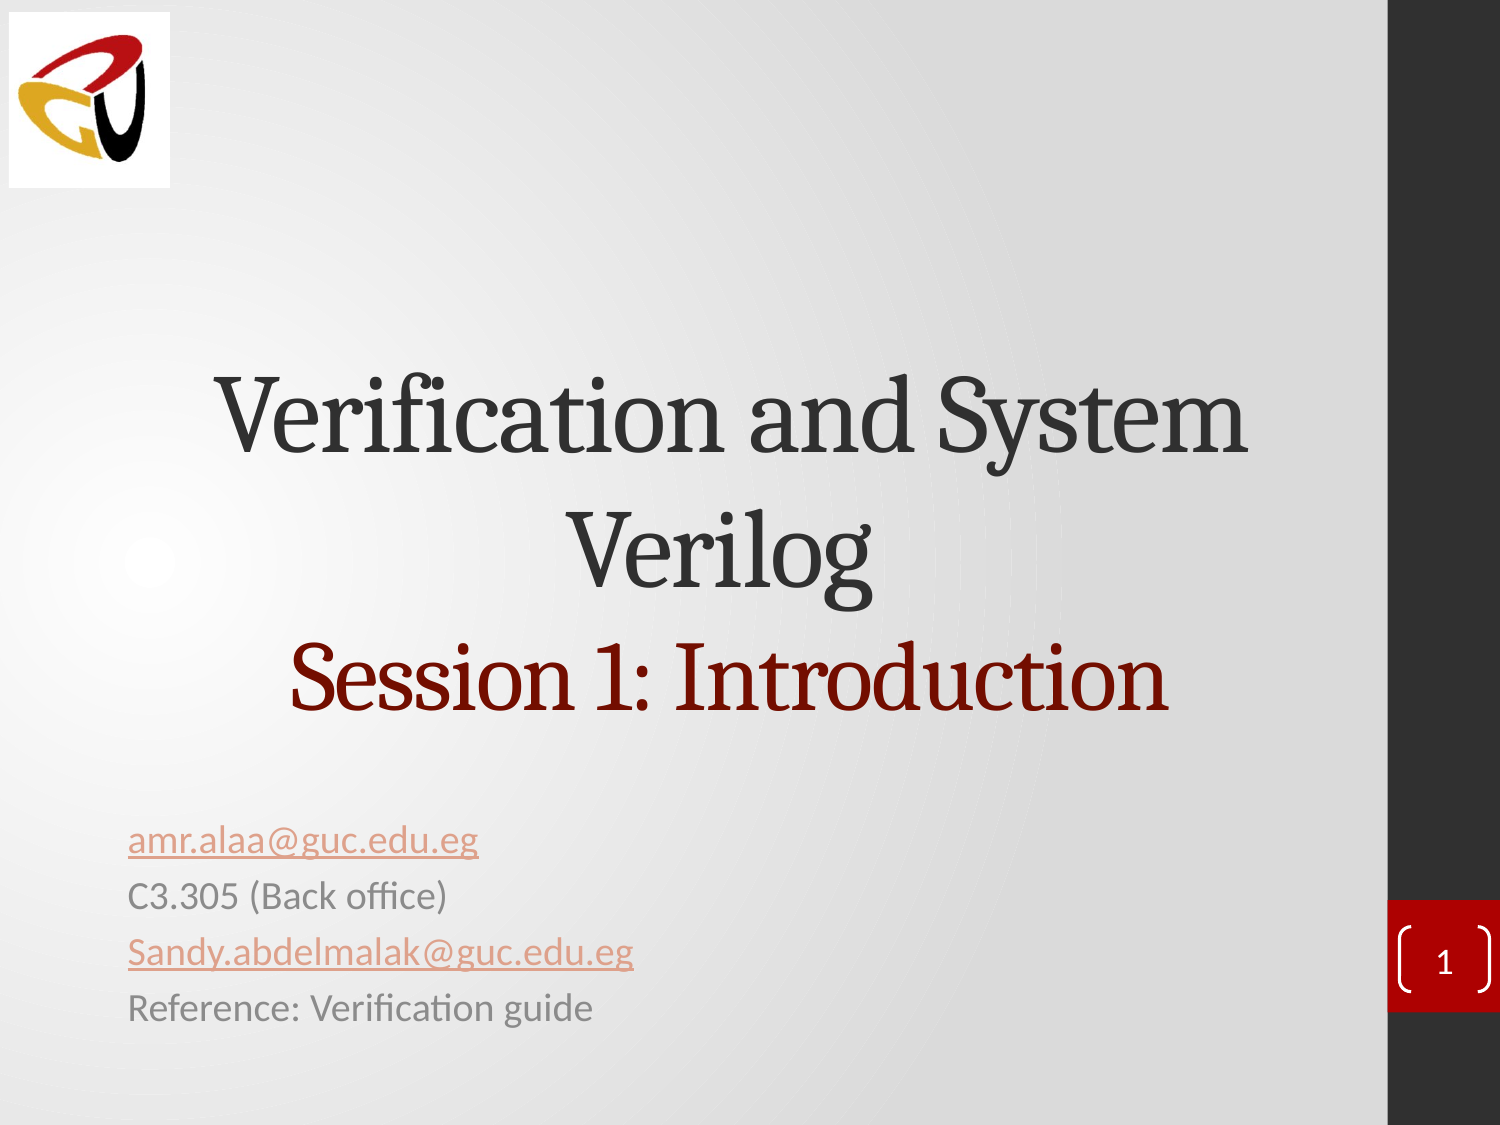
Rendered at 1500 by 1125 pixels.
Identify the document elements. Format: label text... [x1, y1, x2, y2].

title Verification and System Verilog Session 1: Introduction [112, 312, 1350, 738]
picture [8, 12, 170, 188]
subtitle amr.alaa@guc.edu.eg C3.305 (Back office) Sandy.abdelmalak@guc.edu.eg Reference: Verification guide [112, 750, 1173, 1038]
slide_number 1 [1397, 925, 1492, 994]
